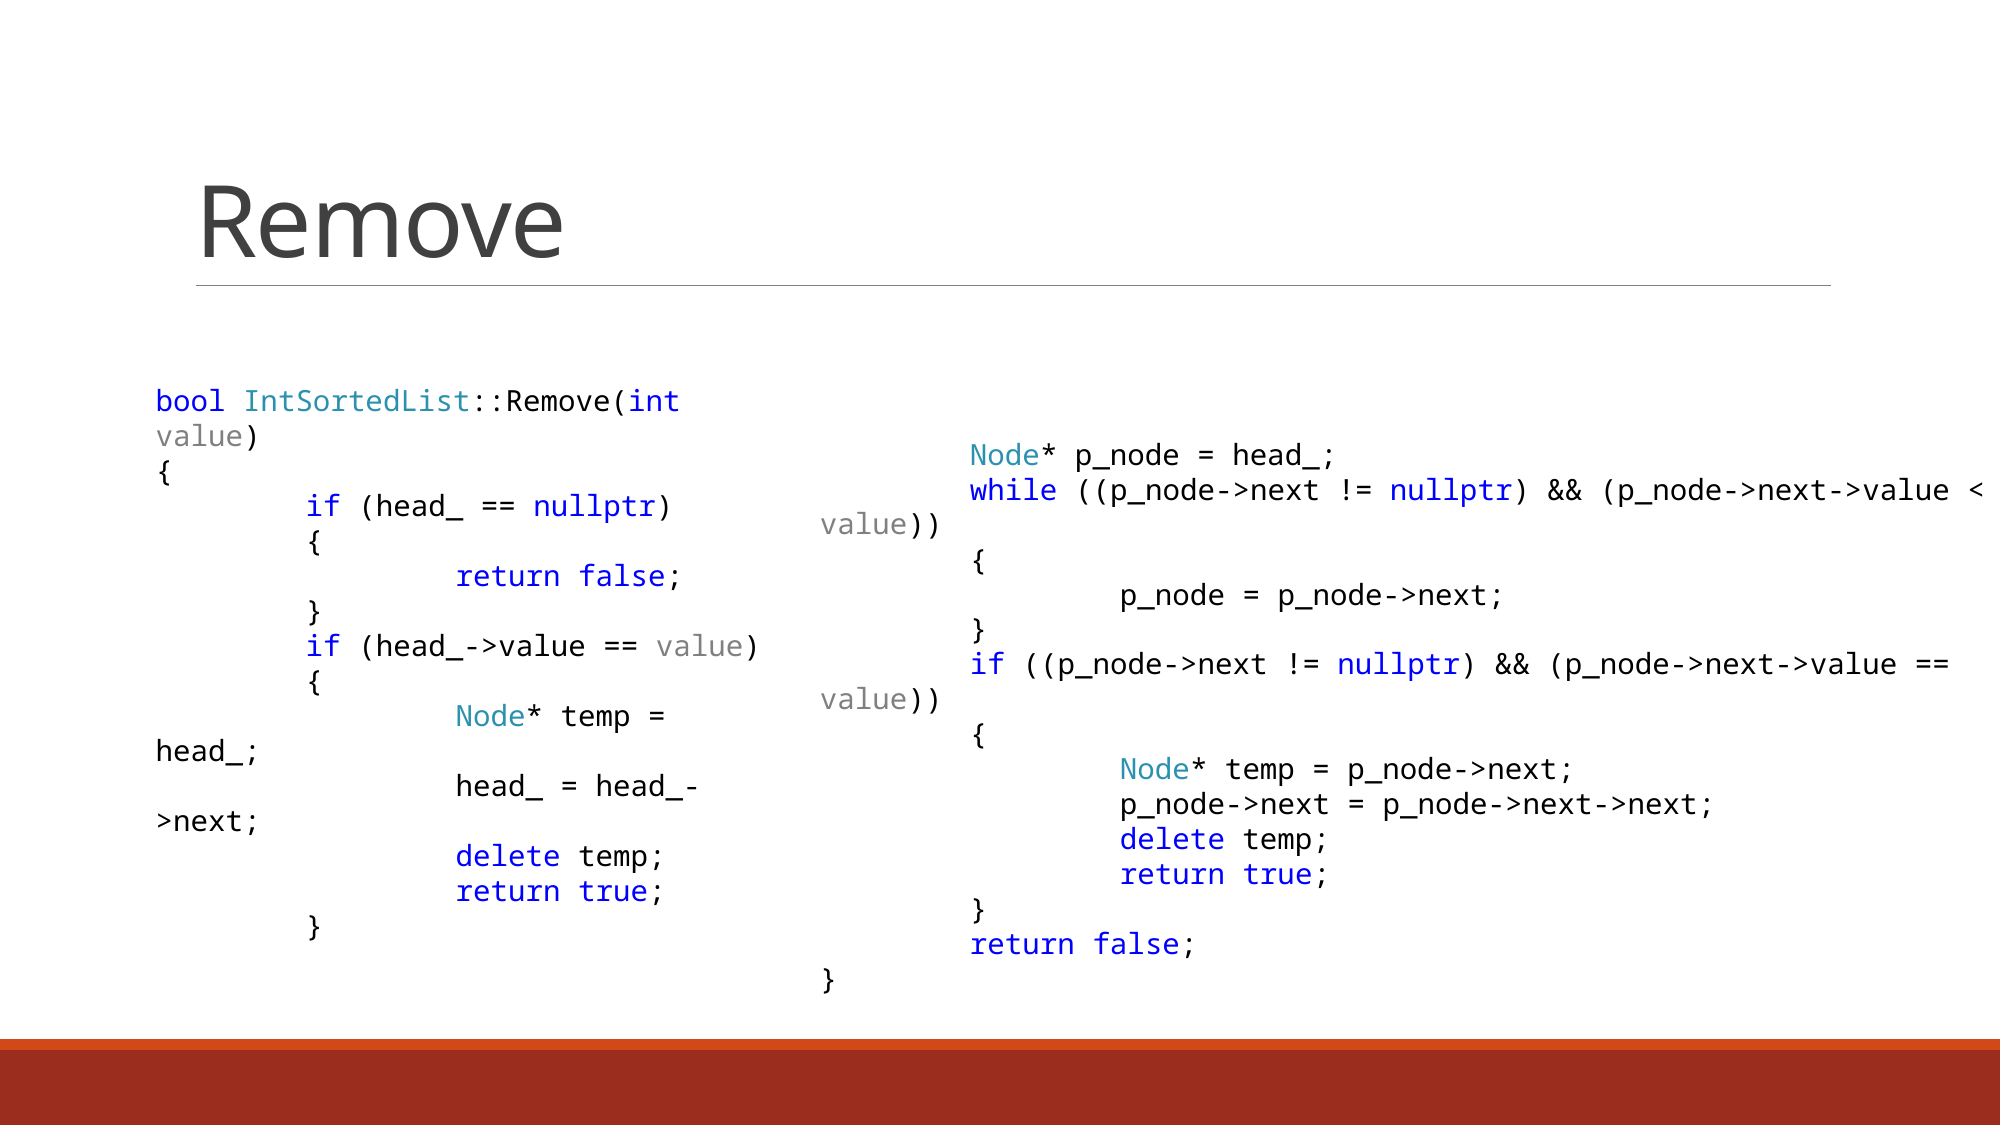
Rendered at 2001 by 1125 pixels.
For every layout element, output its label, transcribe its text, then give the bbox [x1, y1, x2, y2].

text_box Node* p_node = head_; while ((p_node->next != nullptr) && (p_node->next->value < value)) { p_node = p_node->next; } if ((p_node->next != nullptr) && (p_node->next->value == value)) { Node* temp = p_node->next; p_node->next = p_node->next->next; delete temp; return true; } return false; } [805, 428, 2000, 1003]
title Remove [180, 47, 1830, 285]
text_box bool IntSortedList::Remove(int value) { if (head_ == nullptr) { return false; } if (head_->value == value) { Node* temp = head_; head_ = head_->next; delete temp; return true; } [140, 375, 786, 985]
